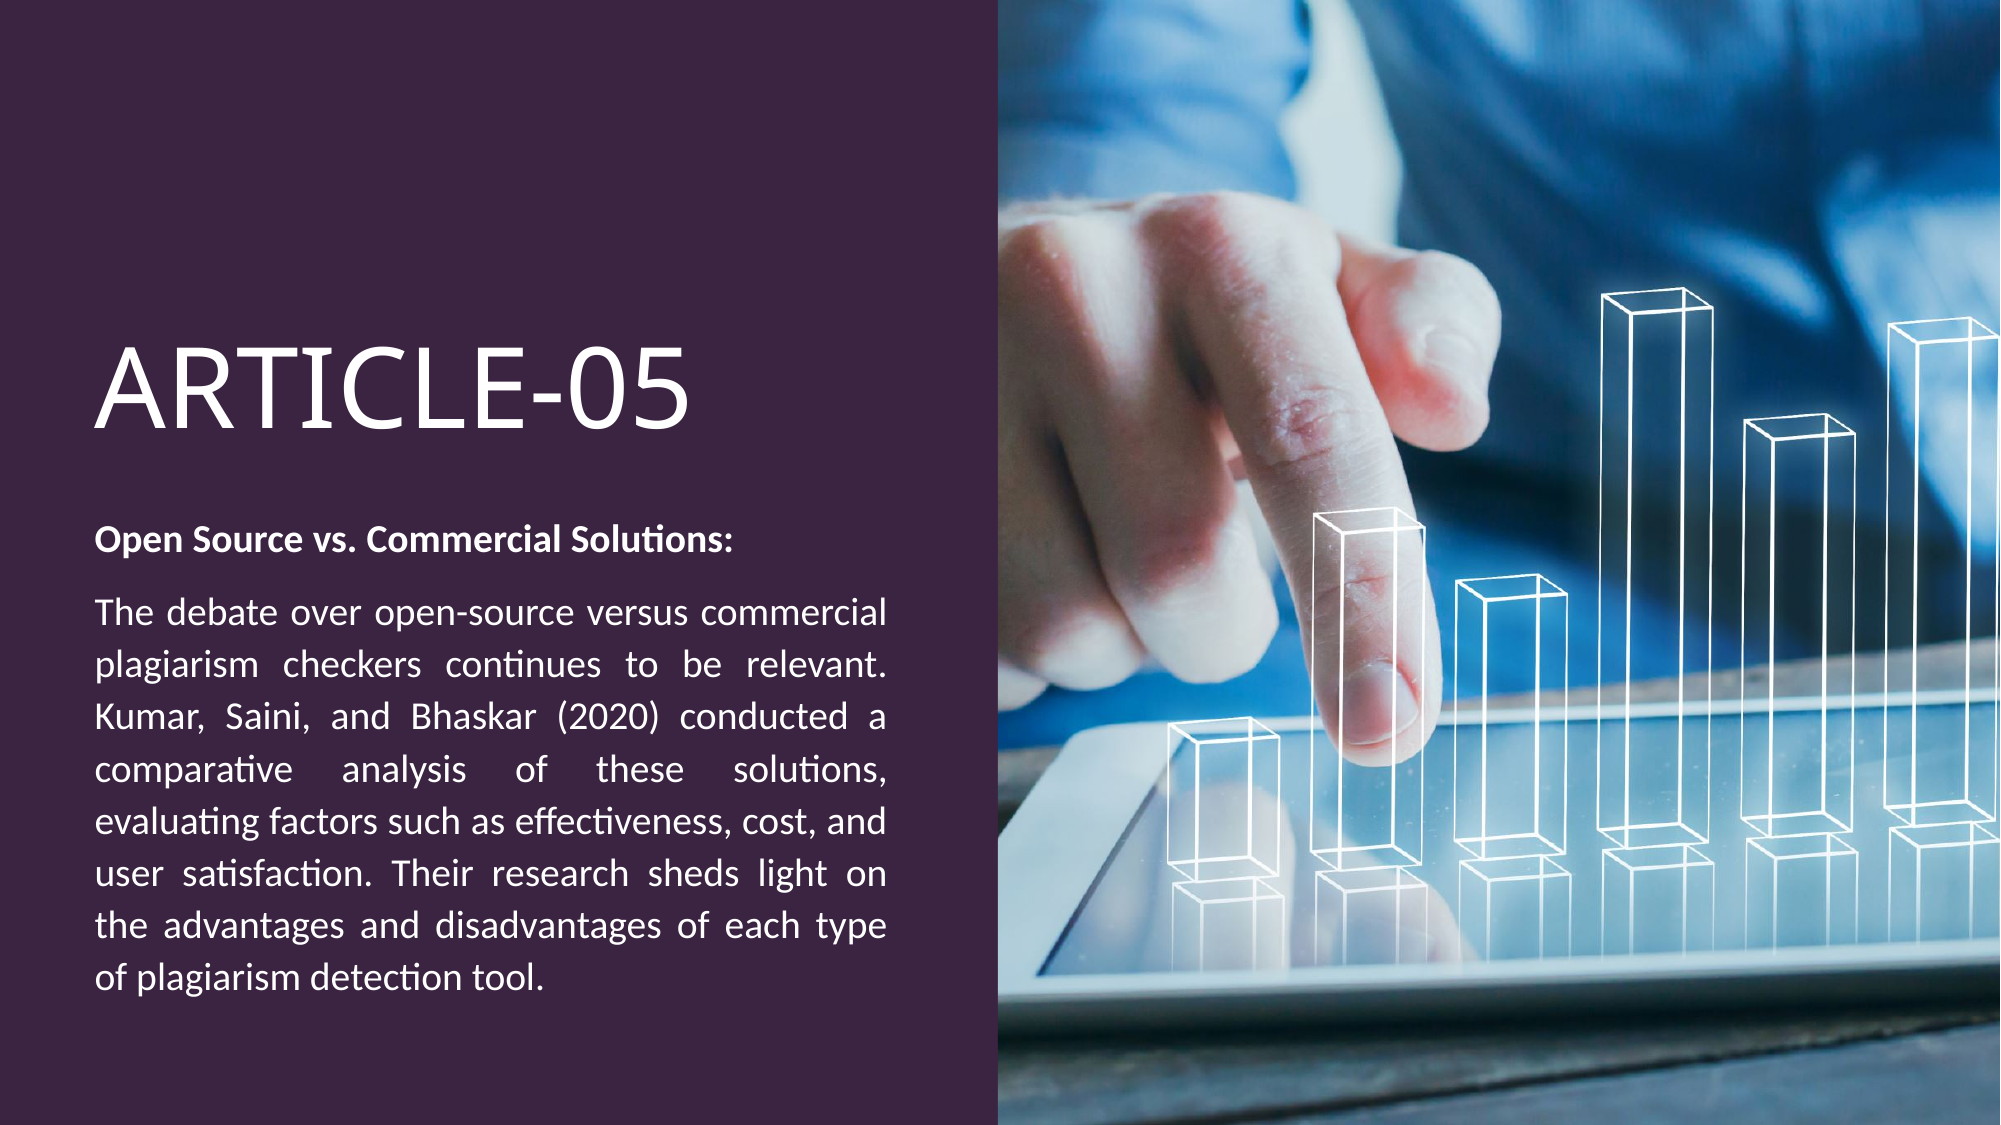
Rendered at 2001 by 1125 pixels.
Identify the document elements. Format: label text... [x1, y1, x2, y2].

picture [997, 0, 2000, 1125]
title ARTICLE-05 [79, 59, 904, 459]
list Open Source vs. Commercial Solutions: The debate over open-source versus commercial plagiarism checkers continues to be relevant. Kumar, Saini, and Bhaskar (2020) conducted a comparative analysis of these solutions, evaluating factors such as effectiveness, cost, and user satisfaction. Their research sheds light on the advantages and disadvantages of each type of plagiarism detection tool. [79, 501, 904, 1014]
text_box [0, 0, 997, 1125]
